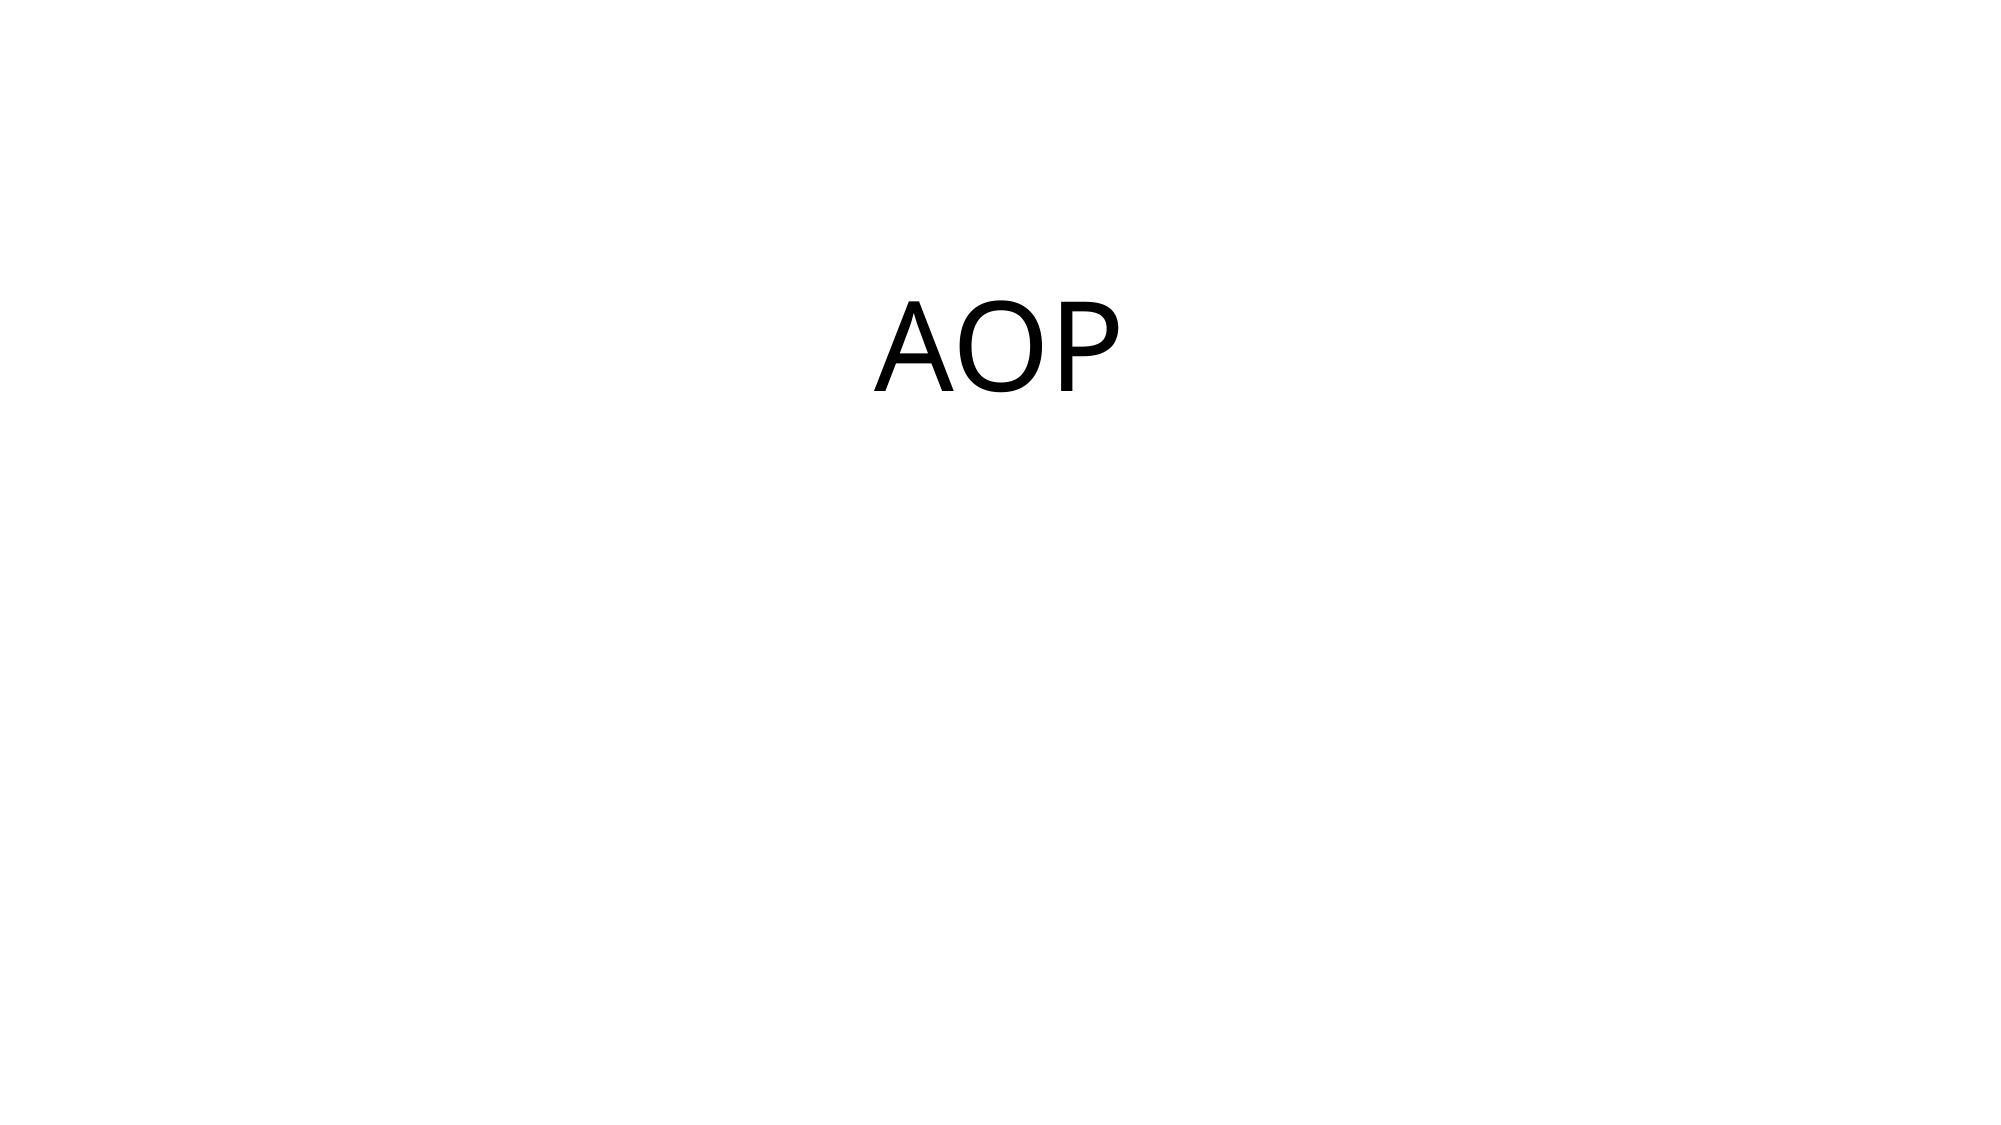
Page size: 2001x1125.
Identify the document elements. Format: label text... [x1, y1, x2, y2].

title AOP [249, 184, 1750, 576]
